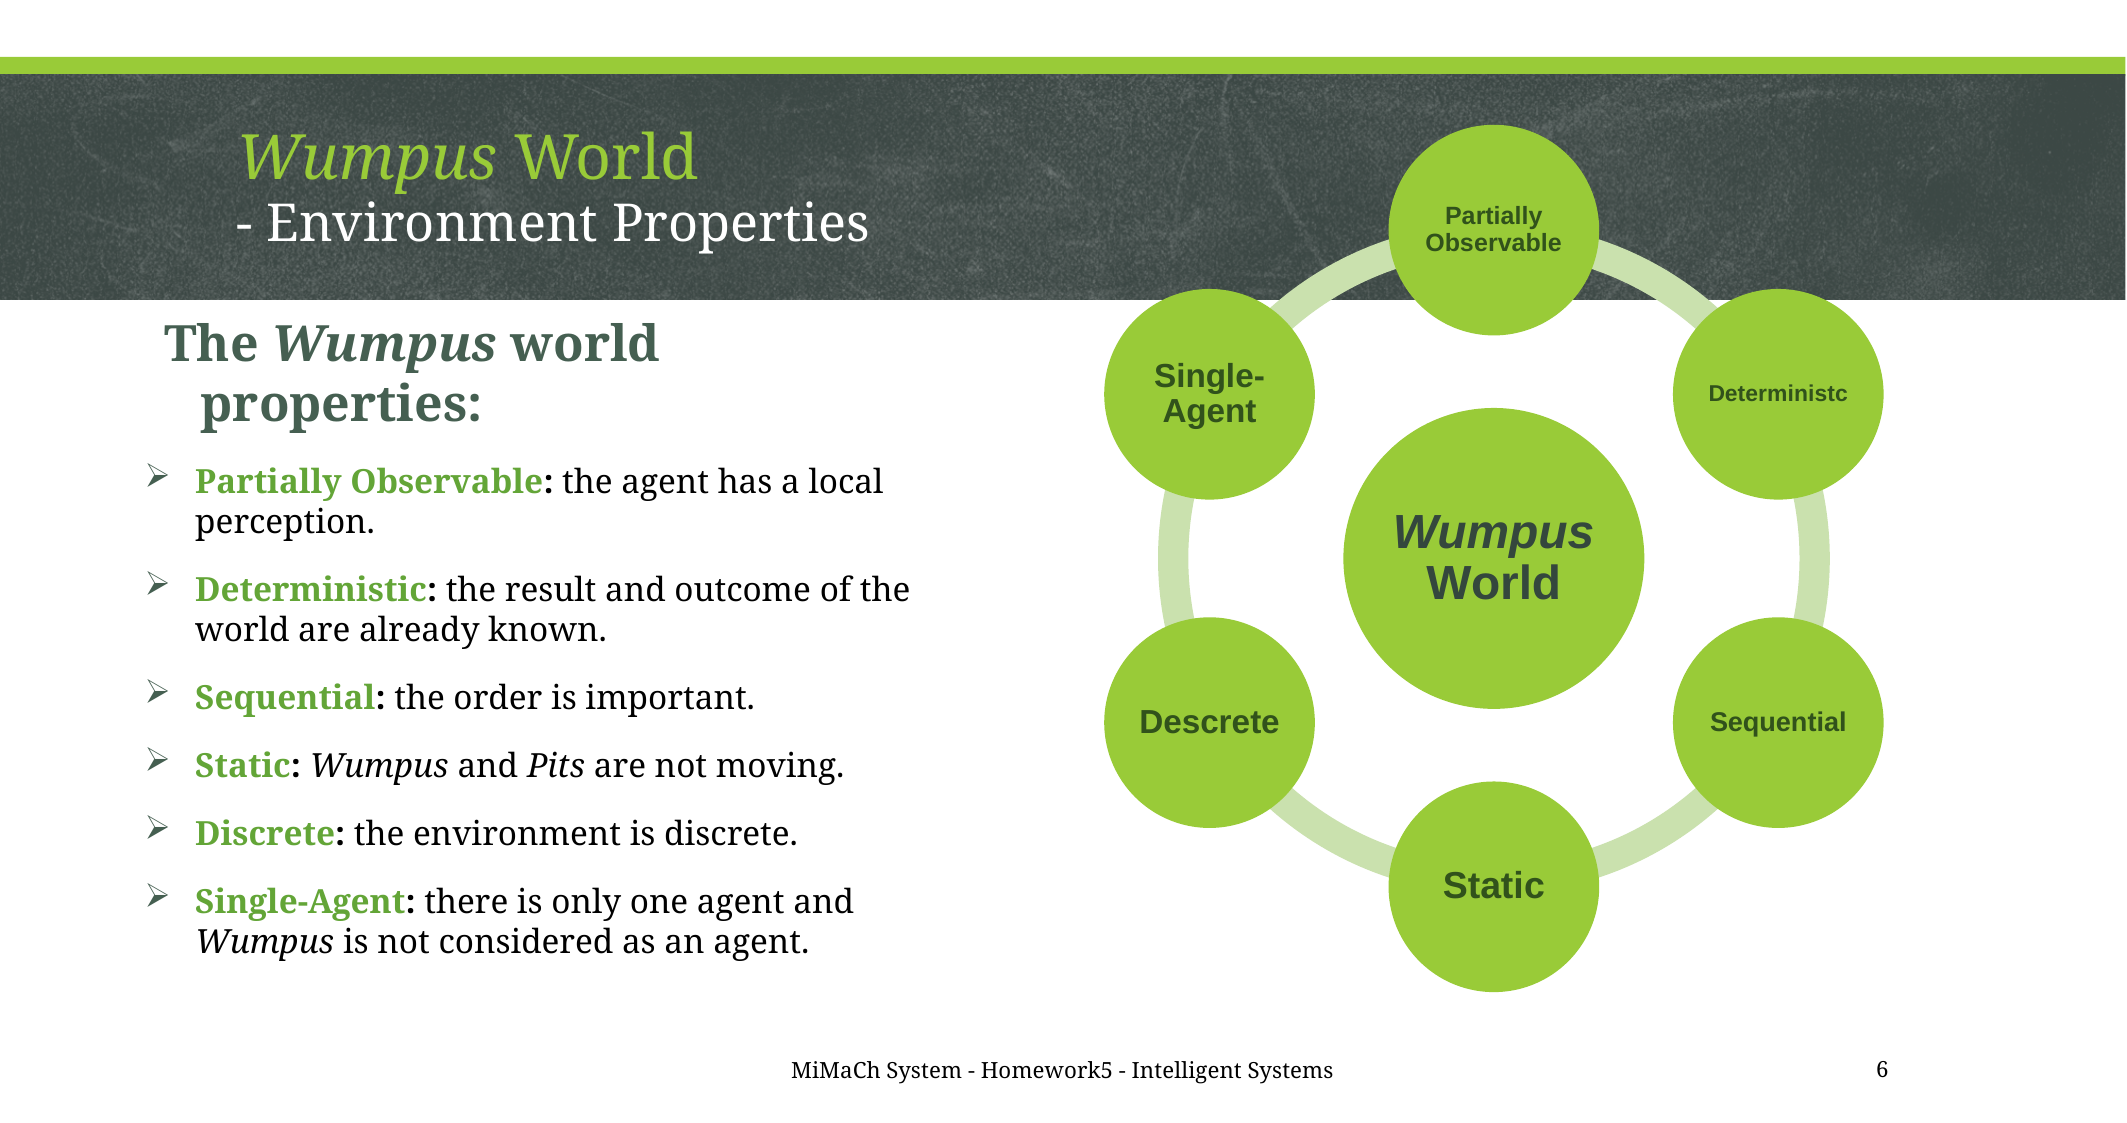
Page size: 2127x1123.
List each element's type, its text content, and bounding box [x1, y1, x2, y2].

title Wumpus World - Environment Properties [223, 76, 1903, 300]
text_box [974, 124, 2013, 993]
picture [0, 74, 2126, 300]
slide_number 6 [1558, 1040, 1903, 1100]
text_box The Wumpus world properties: [112, 302, 816, 439]
text_box Partially Observable: the agent has a local perception. Deterministic: the result and outcome of the world are already known. Sequential: the order is important. Static: Wumpus and Pits are not moving. Discrete: the environment is discrete. Single-Agent: there is only one agent and Wumpus is not considered as an agent. [112, 452, 1015, 1032]
footer MiMaCh System - Homework5 - Intelligent Systems [567, 1040, 1558, 1100]
